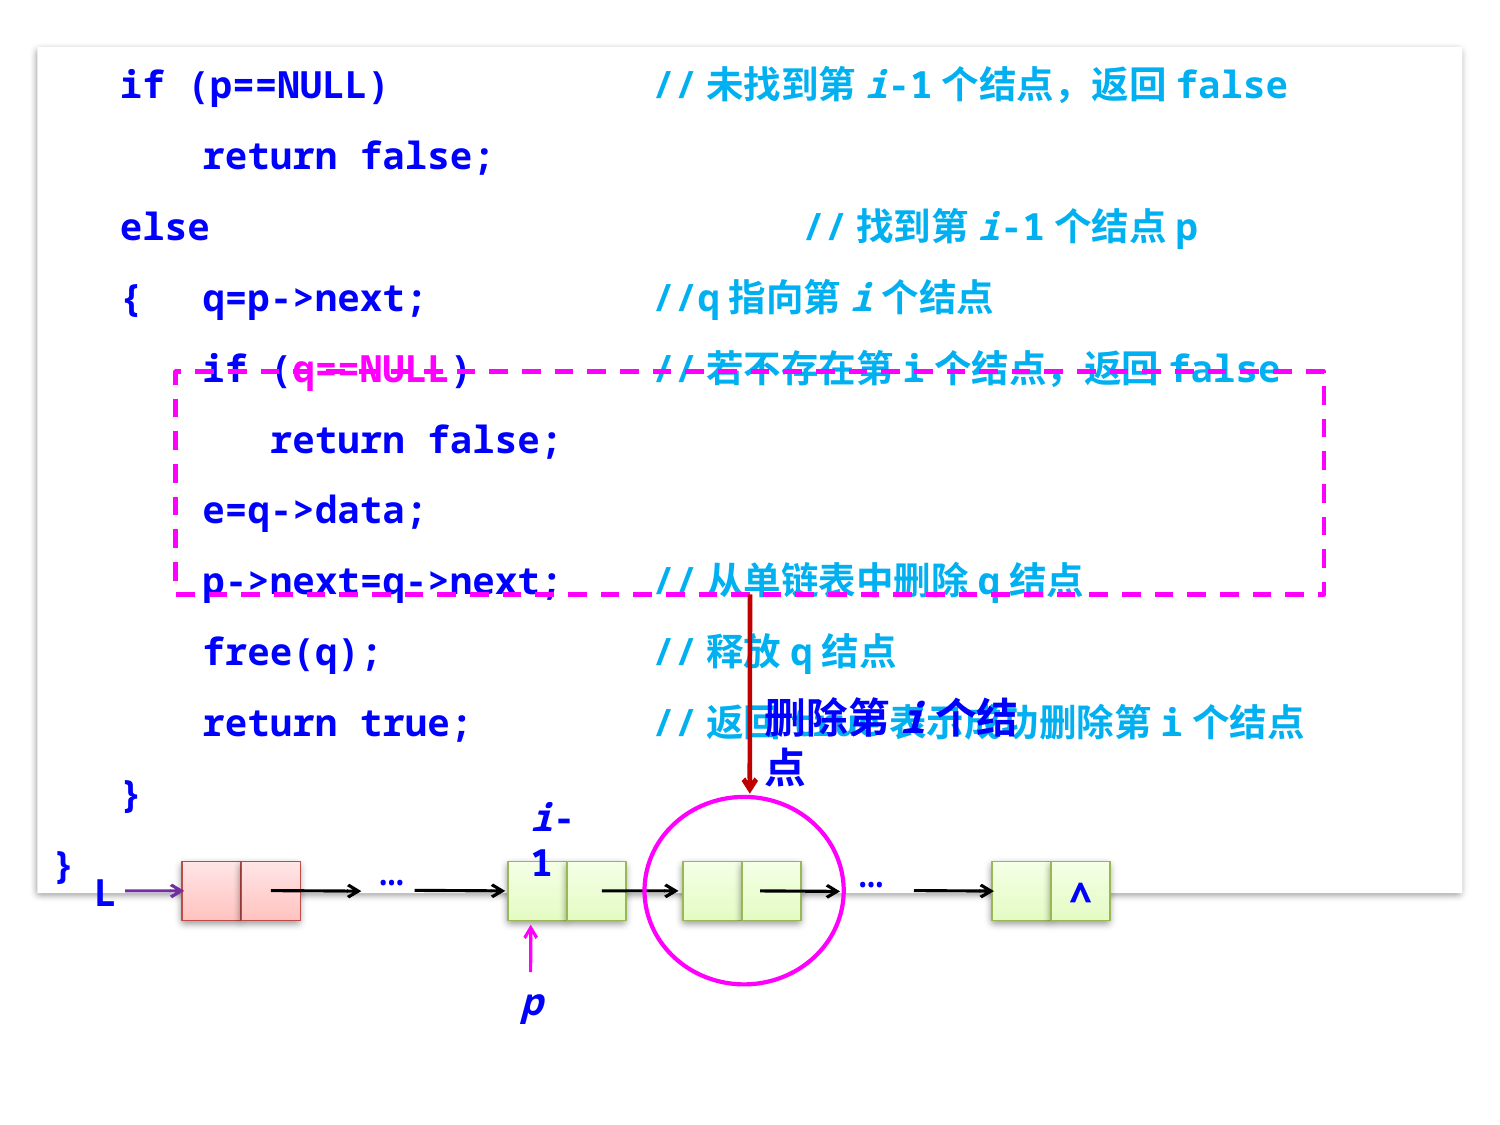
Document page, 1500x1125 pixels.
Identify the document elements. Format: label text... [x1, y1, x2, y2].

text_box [78, 371, 1325, 1032]
text_box if (p==NULL) //未找到第i-1个结点，返回false return false; else //找到第i-1个结点p { q=p->next; //q指向第i个结点 if (q==NULL) //若不存在第i个结点，返回false return false; e=q->data; p->next=q->next; //从单链表中删除q结点 free(q); //释放q结点 return true; //返回true表示成功删除第i个结点 } } [37, 46, 1463, 894]
